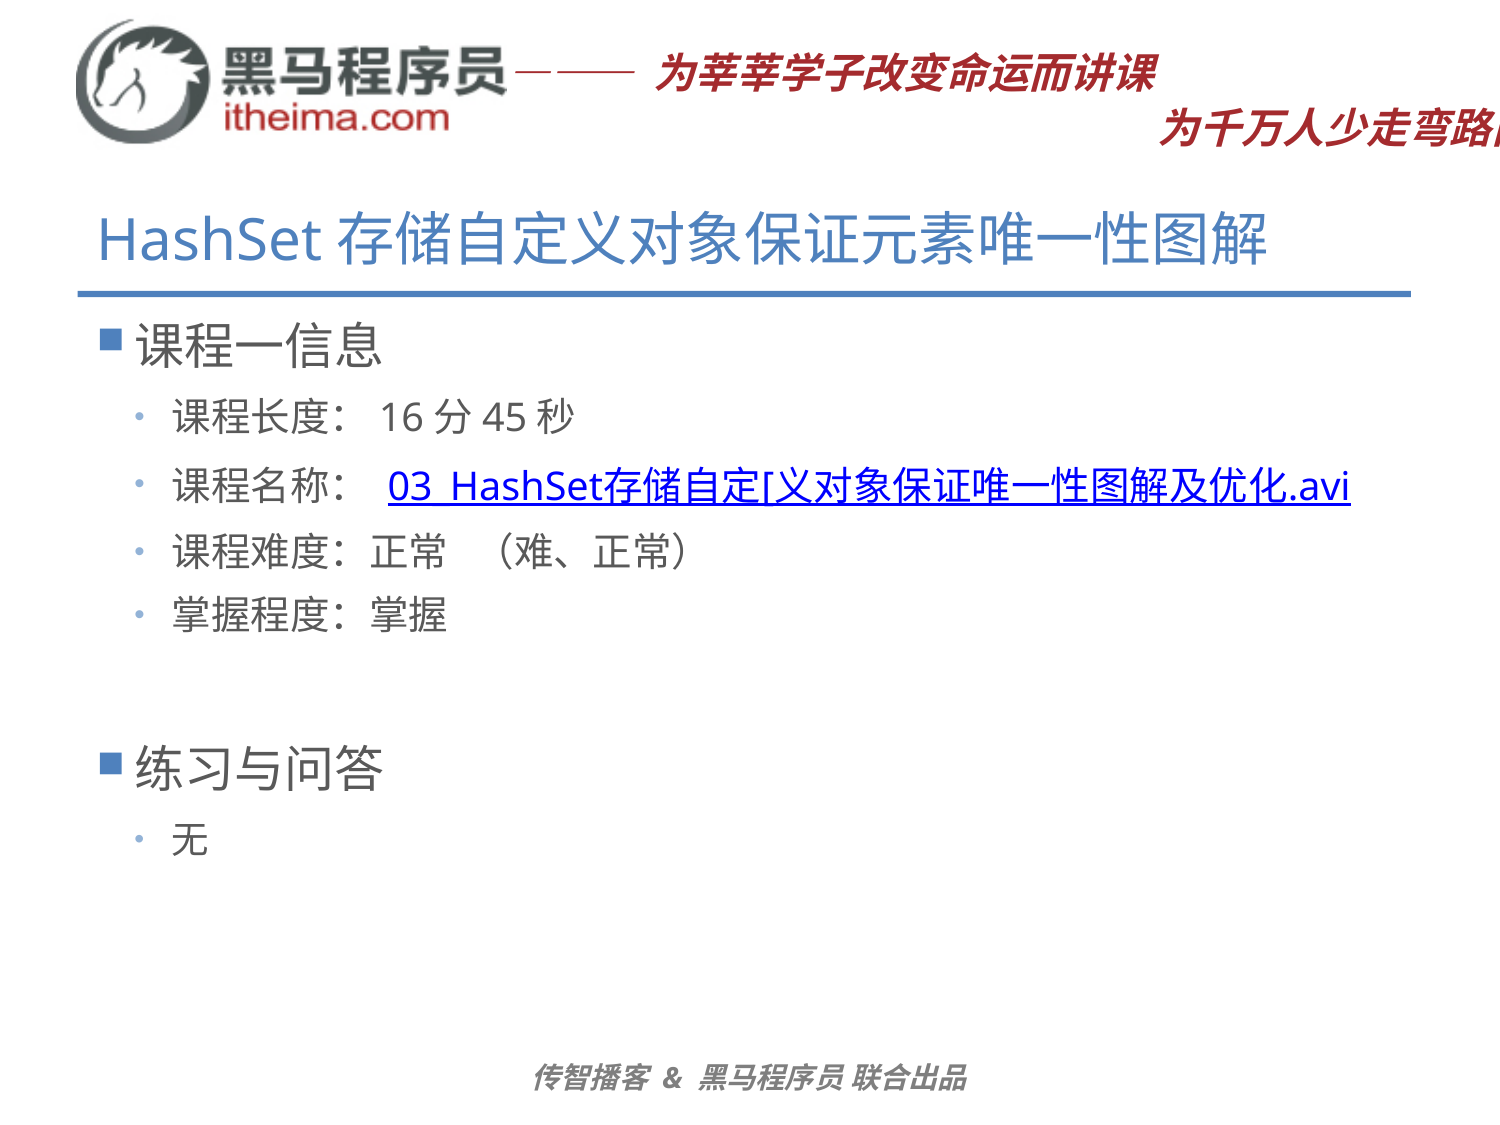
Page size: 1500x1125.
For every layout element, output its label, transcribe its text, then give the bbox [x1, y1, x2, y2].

title HashSet存储自定义对象保证元素唯一性图解 [81, 162, 1416, 280]
picture [76, 0, 507, 161]
list 课程一信息 课程长度：16分45秒 课程名称： 03_HashSet存储自定[义对象保证唯一性图解及优化.avi 课程难度：正常 （难、正常） 掌握程度：掌握 练习与问答 无 [81, 313, 1416, 1033]
